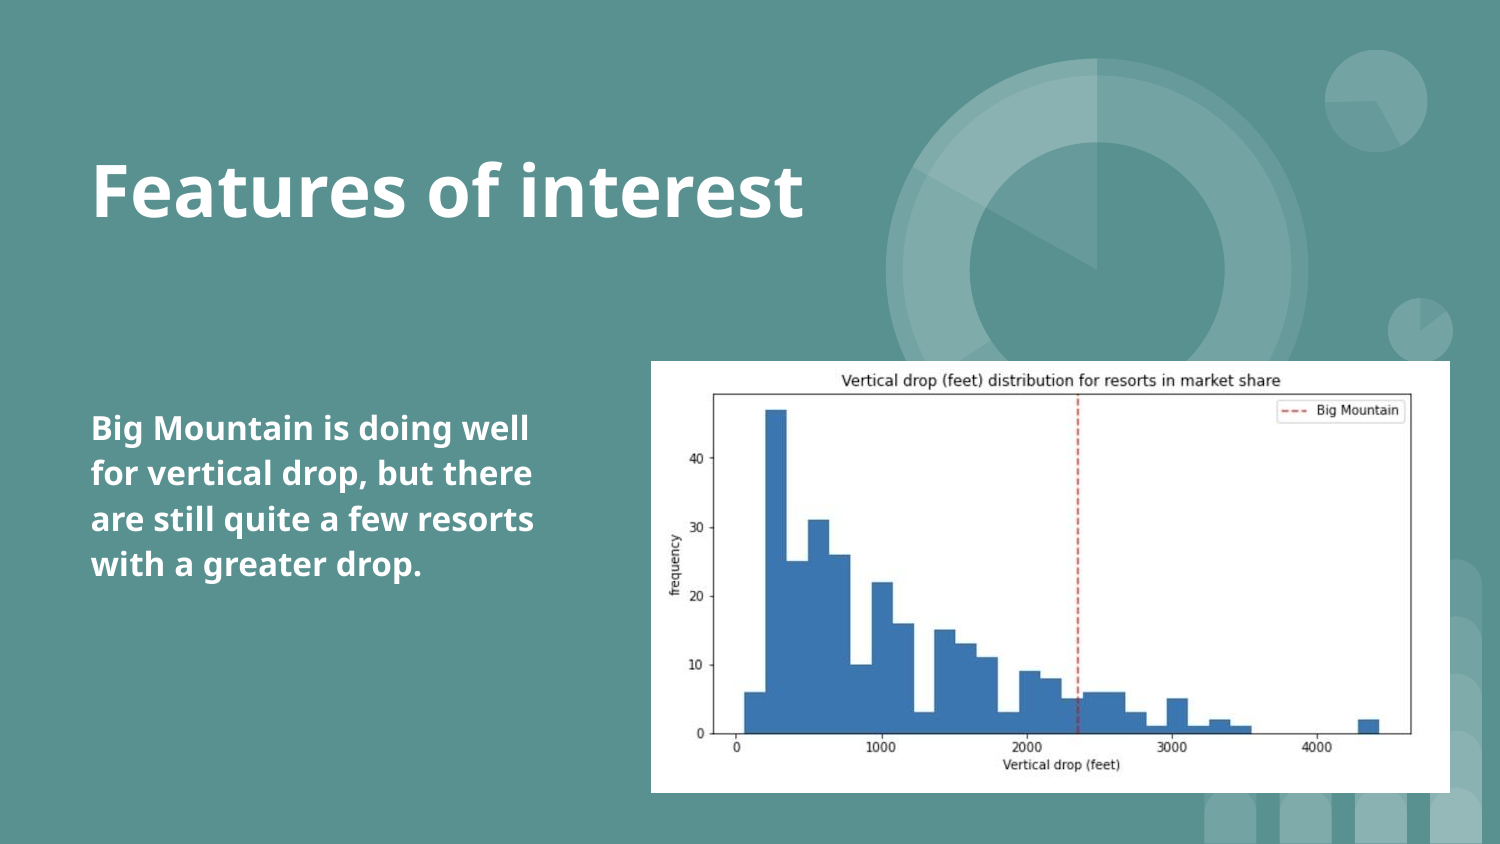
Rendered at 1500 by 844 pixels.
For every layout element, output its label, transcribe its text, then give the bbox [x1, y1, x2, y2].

title Features of interest [75, 78, 834, 301]
picture [650, 361, 1450, 793]
subtitle Big Mountain is doing well for vertical drop, but there are still quite a few resorts with a greater drop. [75, 390, 598, 719]
